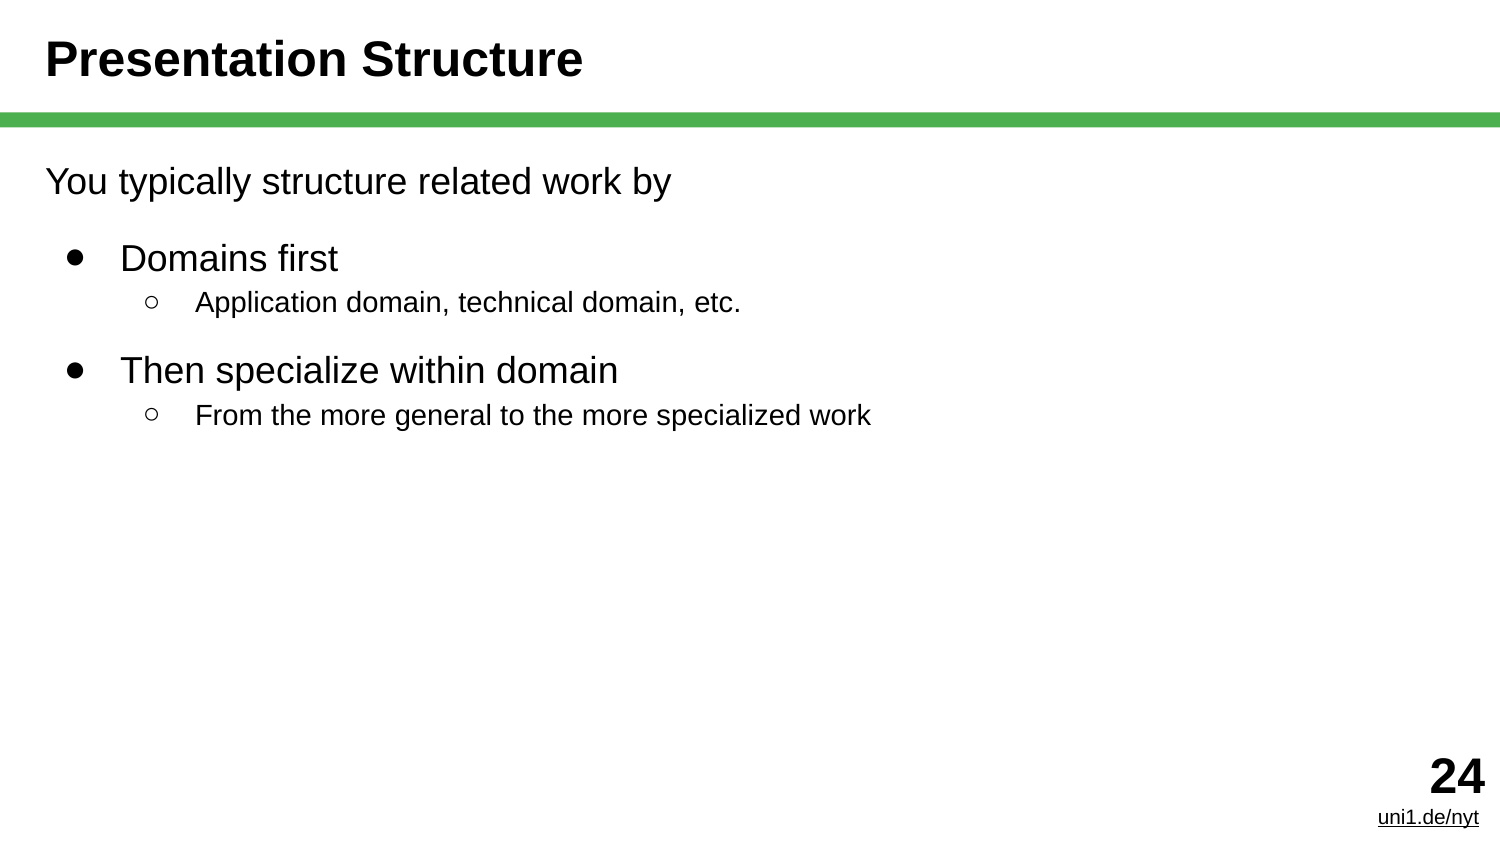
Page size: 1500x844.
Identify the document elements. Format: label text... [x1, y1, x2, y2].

title Presentation Structure [0, 0, 1500, 113]
list You typically structure related work by Domains first Application domain, technical domain, etc. Then specialize within domain From the more general to the more specialized work [45, 150, 1455, 825]
slide_number ‹#› uni1.de/nyt [1200, 693, 1500, 844]
